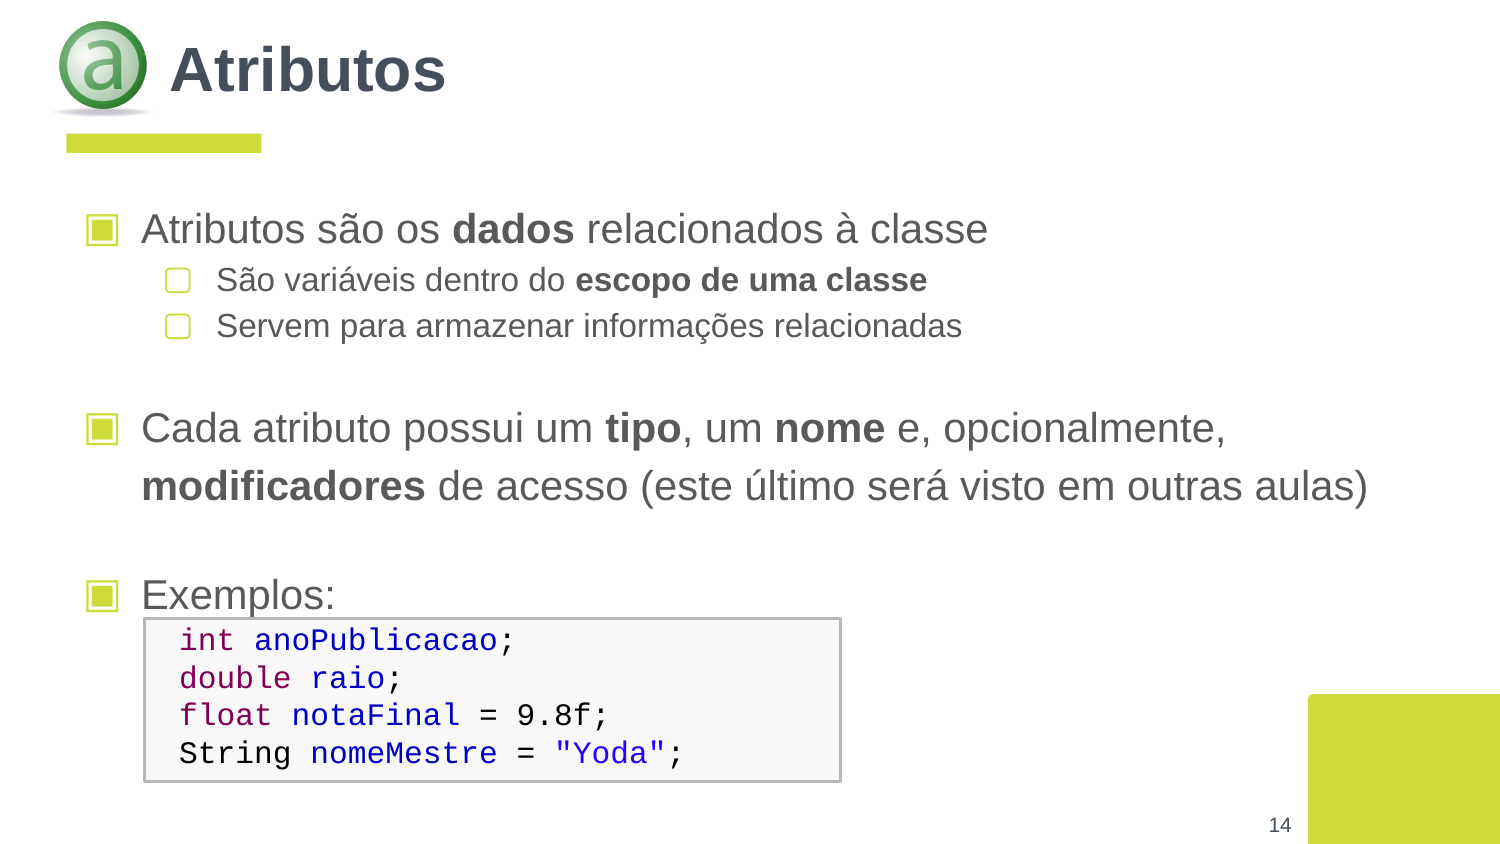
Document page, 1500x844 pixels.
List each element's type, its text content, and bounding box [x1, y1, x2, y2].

list Cada atributo possui um tipo, um nome e, opcionalmente, modificadores de acesso (este último será visto em outras aulas) Exemplos: [51, 378, 1492, 513]
title Atributos [179, 0, 1449, 134]
list Atributos são os dados relacionados à classe São variáveis dentro do escopo de uma classe Servem para armazenar informações relacionadas [51, 179, 1449, 358]
picture [22, 0, 179, 140]
slide_number ‹#› [1216, 791, 1307, 844]
text_box int anoPublicacao; double raio; float notaFinal = 9.8f; String nomeMestre = "Yoda"; [144, 618, 841, 782]
